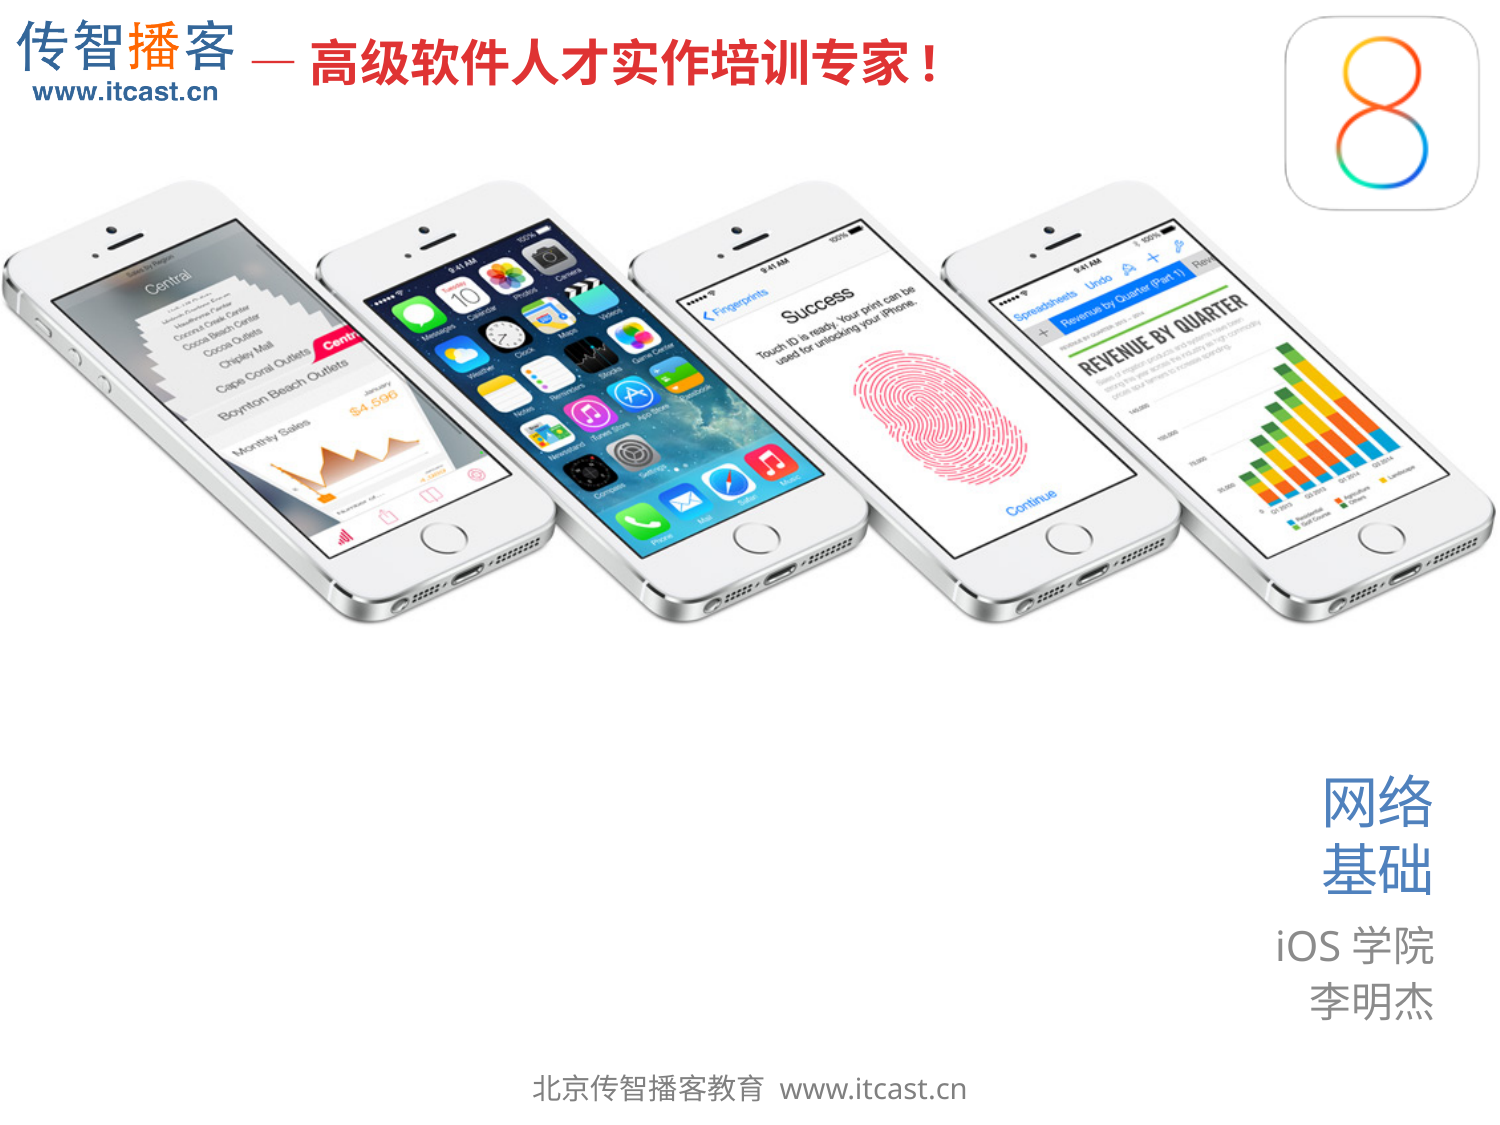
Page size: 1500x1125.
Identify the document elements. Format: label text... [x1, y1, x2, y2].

picture [0, 0, 1500, 628]
subtitle iOS学院 李明杰 [55, 912, 1450, 1036]
picture [16, 19, 234, 101]
title 网络 基础 [55, 758, 1450, 912]
